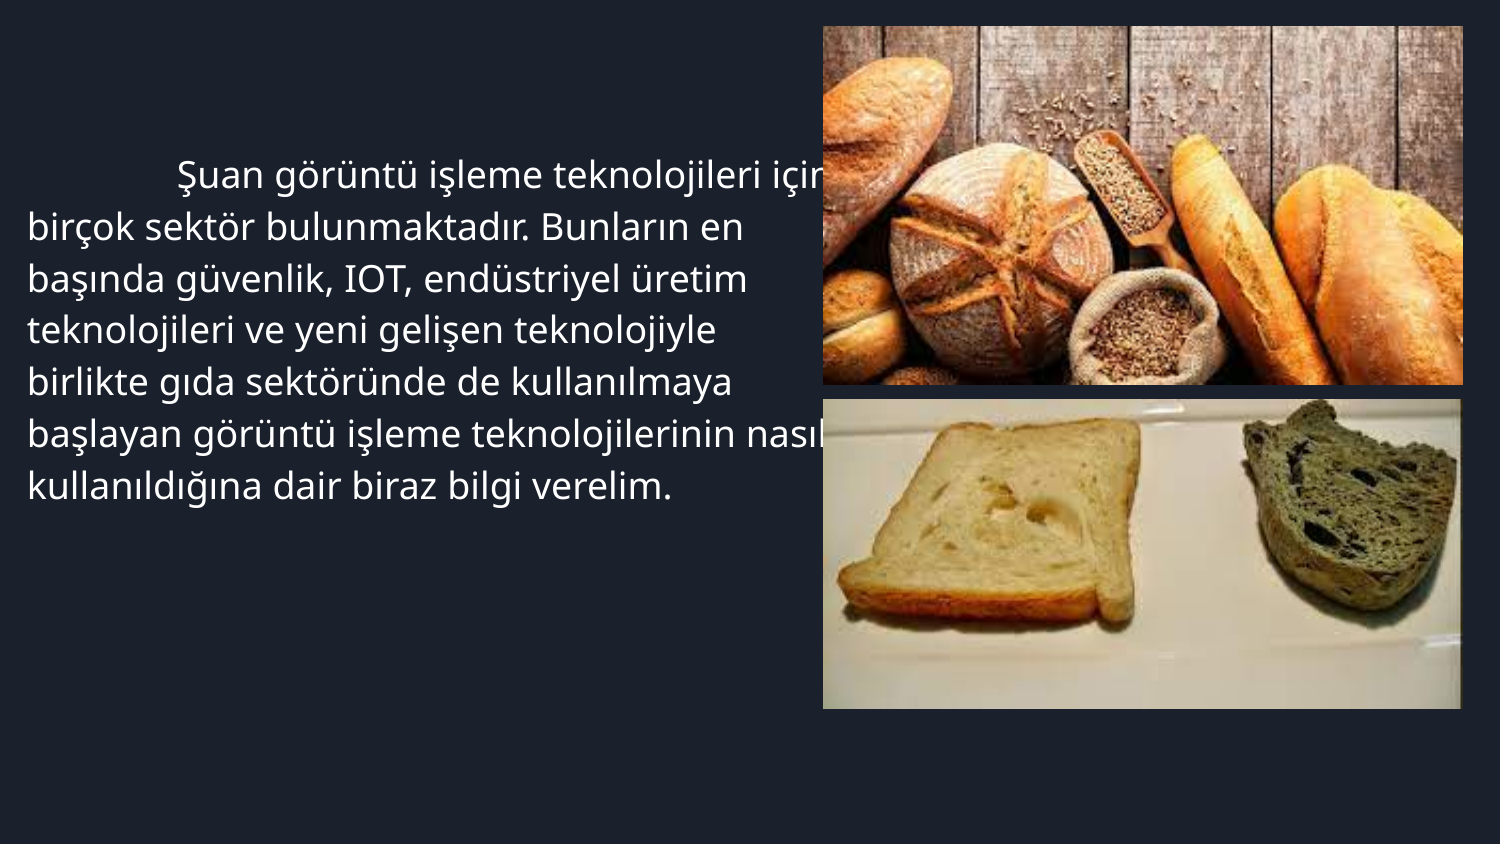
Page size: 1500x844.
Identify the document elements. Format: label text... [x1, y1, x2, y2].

picture [823, 399, 1463, 709]
title Şuan görüntü işleme teknolojileri için birçok sektör bulunmaktadır. Bunların en başında güvenlik, IOT, endüstriyel üretim teknolojileri ve yeni gelişen teknolojiyle birlikte gıda sektöründe de kullanılmaya başlayan görüntü işleme teknolojilerinin nasıl kullanıldığına dair biraz bilgi verelim. [11, 51, 865, 555]
picture [823, 26, 1463, 385]
